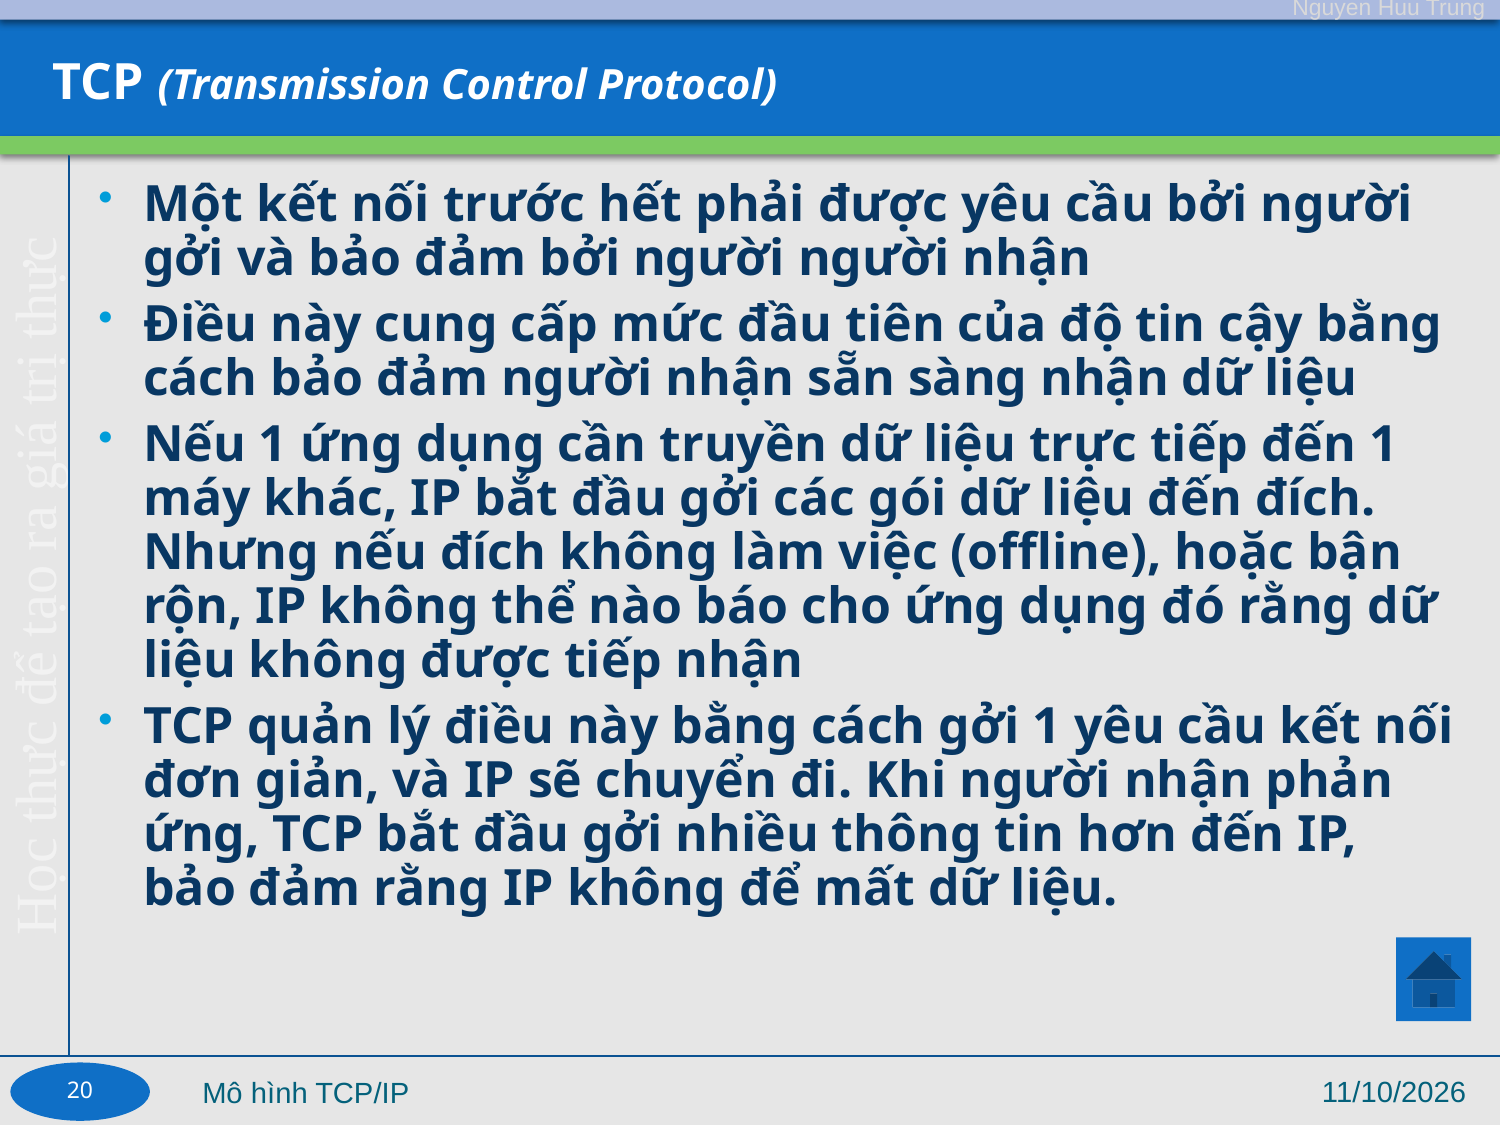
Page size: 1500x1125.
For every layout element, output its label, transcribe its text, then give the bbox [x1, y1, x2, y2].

text_box [1396, 937, 1472, 1022]
slide_number 20 [10, 1062, 150, 1121]
footer Mô hình TCP/IP [187, 1071, 1025, 1113]
title TCP (Transmission Control Protocol) [37, 24, 1476, 126]
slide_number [1074, 1069, 1482, 1113]
list Một kết nối trước hết phải được yêu cầu bởi người gởi và bảo đảm bởi người người nhận Điều này cung cấp mức đầu tiên của độ tin cậy bằng cách bảo đảm người nhận sẵn sàng nhận dữ liệu Nếu 1 ứng dụng cần truyền dữ liệu trực tiếp đến 1 máy khác, IP bắt đầu gởi các gói dữ liệu đến đích. Nhưng nếu đích không làm việc (offline), hoặc bận rộn, IP không thể nào báo cho ứng dụng đó rằng dữ liệu không được tiếp nhận TCP quản lý điều này bằng cách gởi 1 yêu cầu kết nối đơn giản, và IP sẽ chuyển đi. Khi người nhận phản ứng, TCP bắt đầu gởi nhiều thông tin hơn đến IP, bảo đảm rằng IP không để mất dữ liệu. [83, 170, 1476, 1038]
